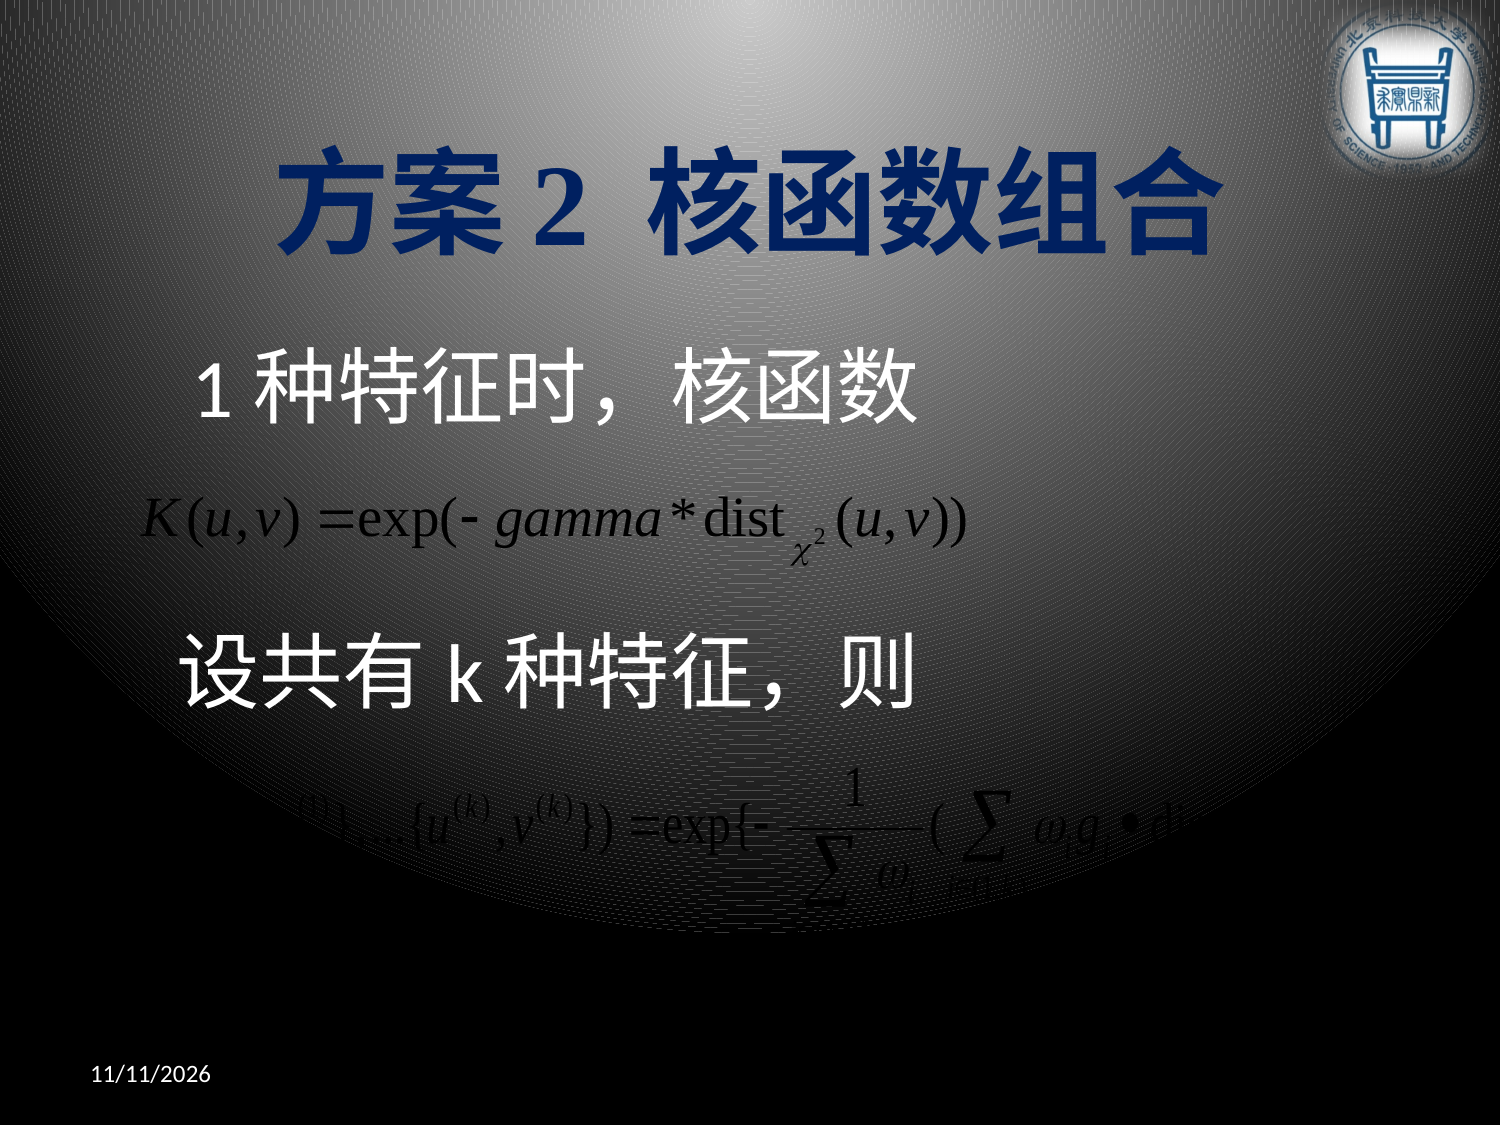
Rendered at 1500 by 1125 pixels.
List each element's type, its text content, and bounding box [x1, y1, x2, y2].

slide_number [75, 1042, 425, 1103]
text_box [111, 751, 1458, 965]
title 方案2 核函数组合 [253, 113, 1247, 284]
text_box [131, 479, 981, 580]
picture [1356, 38, 1463, 147]
text_box 1种特征时，核函数 [177, 326, 935, 441]
text_box 设共有k种特征，则 [161, 611, 935, 727]
